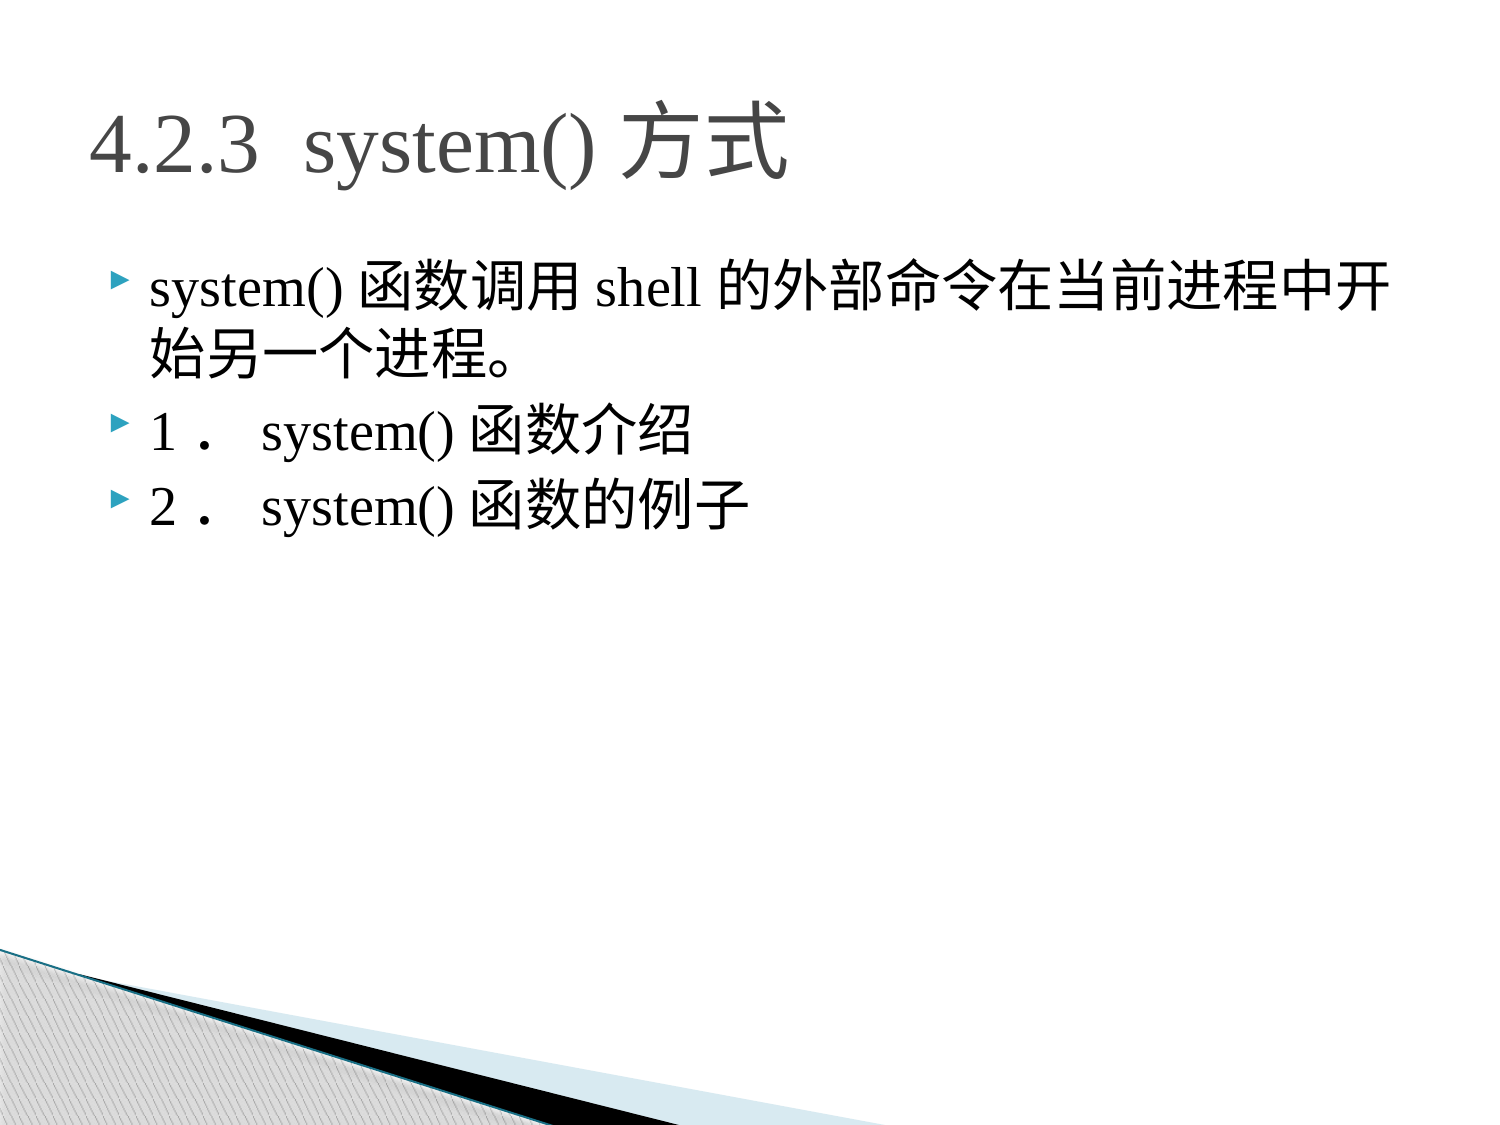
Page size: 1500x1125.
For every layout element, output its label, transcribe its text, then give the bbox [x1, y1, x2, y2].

list system()函数调用shell的外部命令在当前进程中开始另一个进程。 1．system()函数介绍 2．system()函数的例子 [75, 243, 1425, 986]
title 4.2.3 system()方式 [75, 45, 1425, 233]
